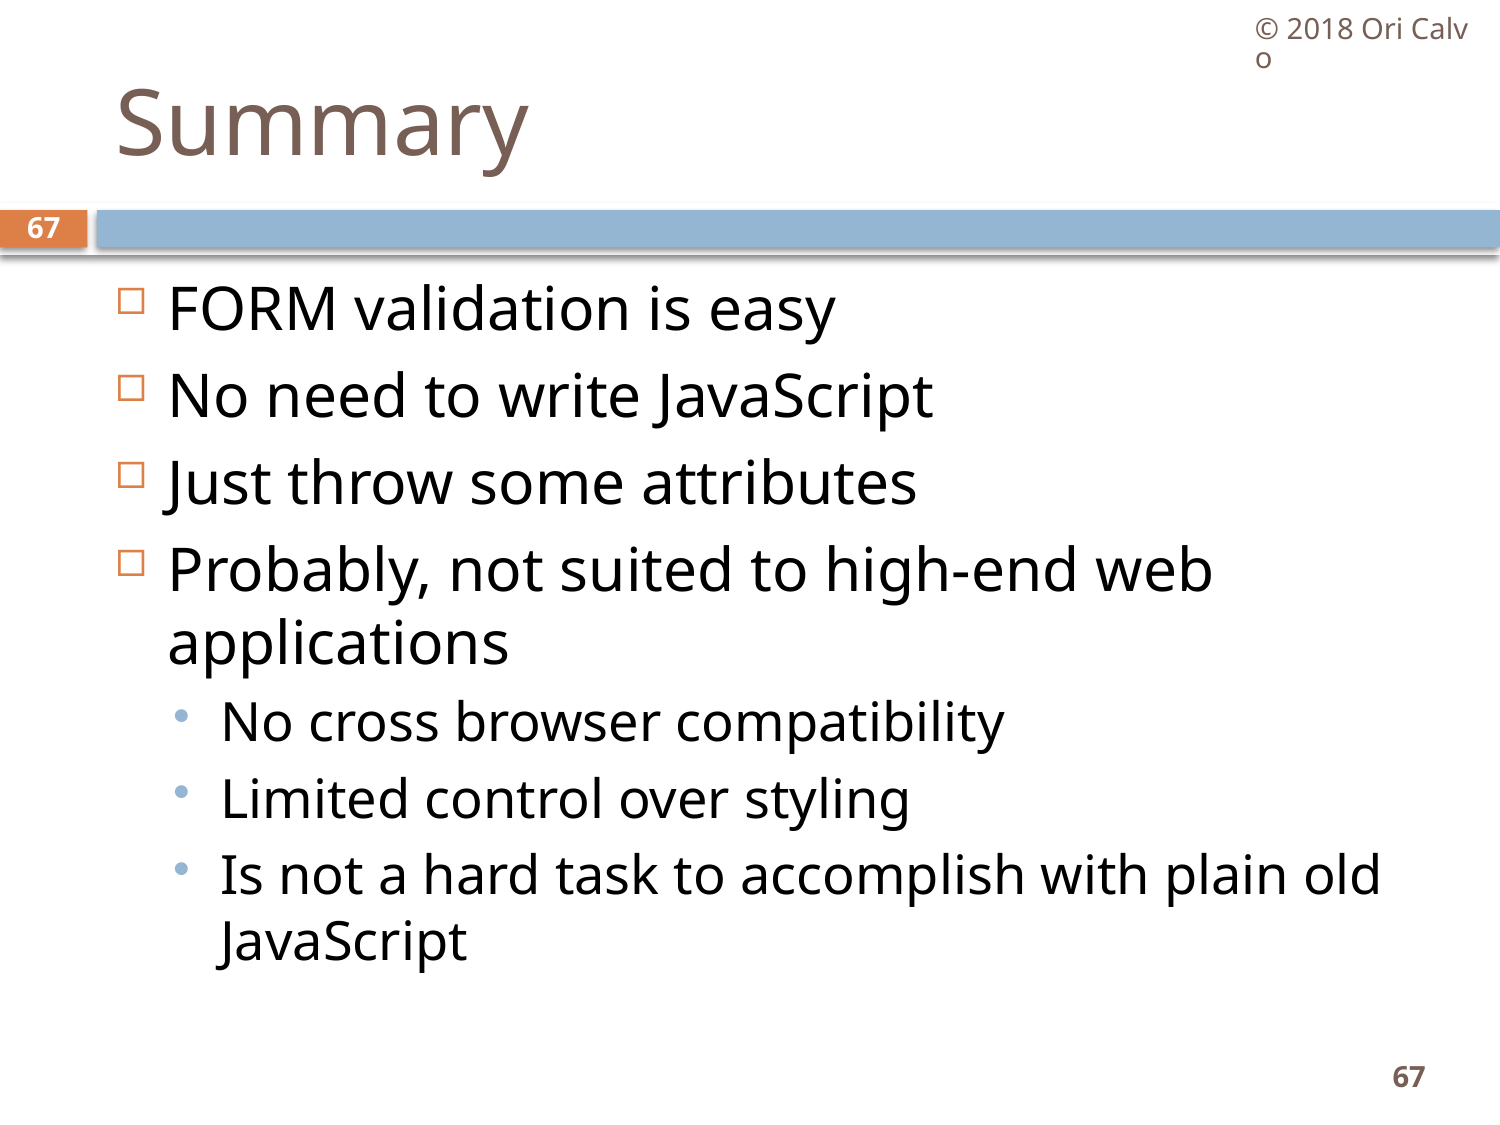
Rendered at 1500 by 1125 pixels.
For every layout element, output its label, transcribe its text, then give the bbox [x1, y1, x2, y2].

list FORM validation is easy No need to write JavaScript Just throw some attributes Probably, not suited to high-end web applications No cross browser compatibility Limited control over styling Is not a hard task to accomplish with plain old JavaScript [100, 262, 1438, 1000]
title Summary [100, 37, 1438, 200]
slide_number 67 [0, 208, 88, 249]
footer © 2018 Ori Calvo [1240, 0, 1500, 60]
